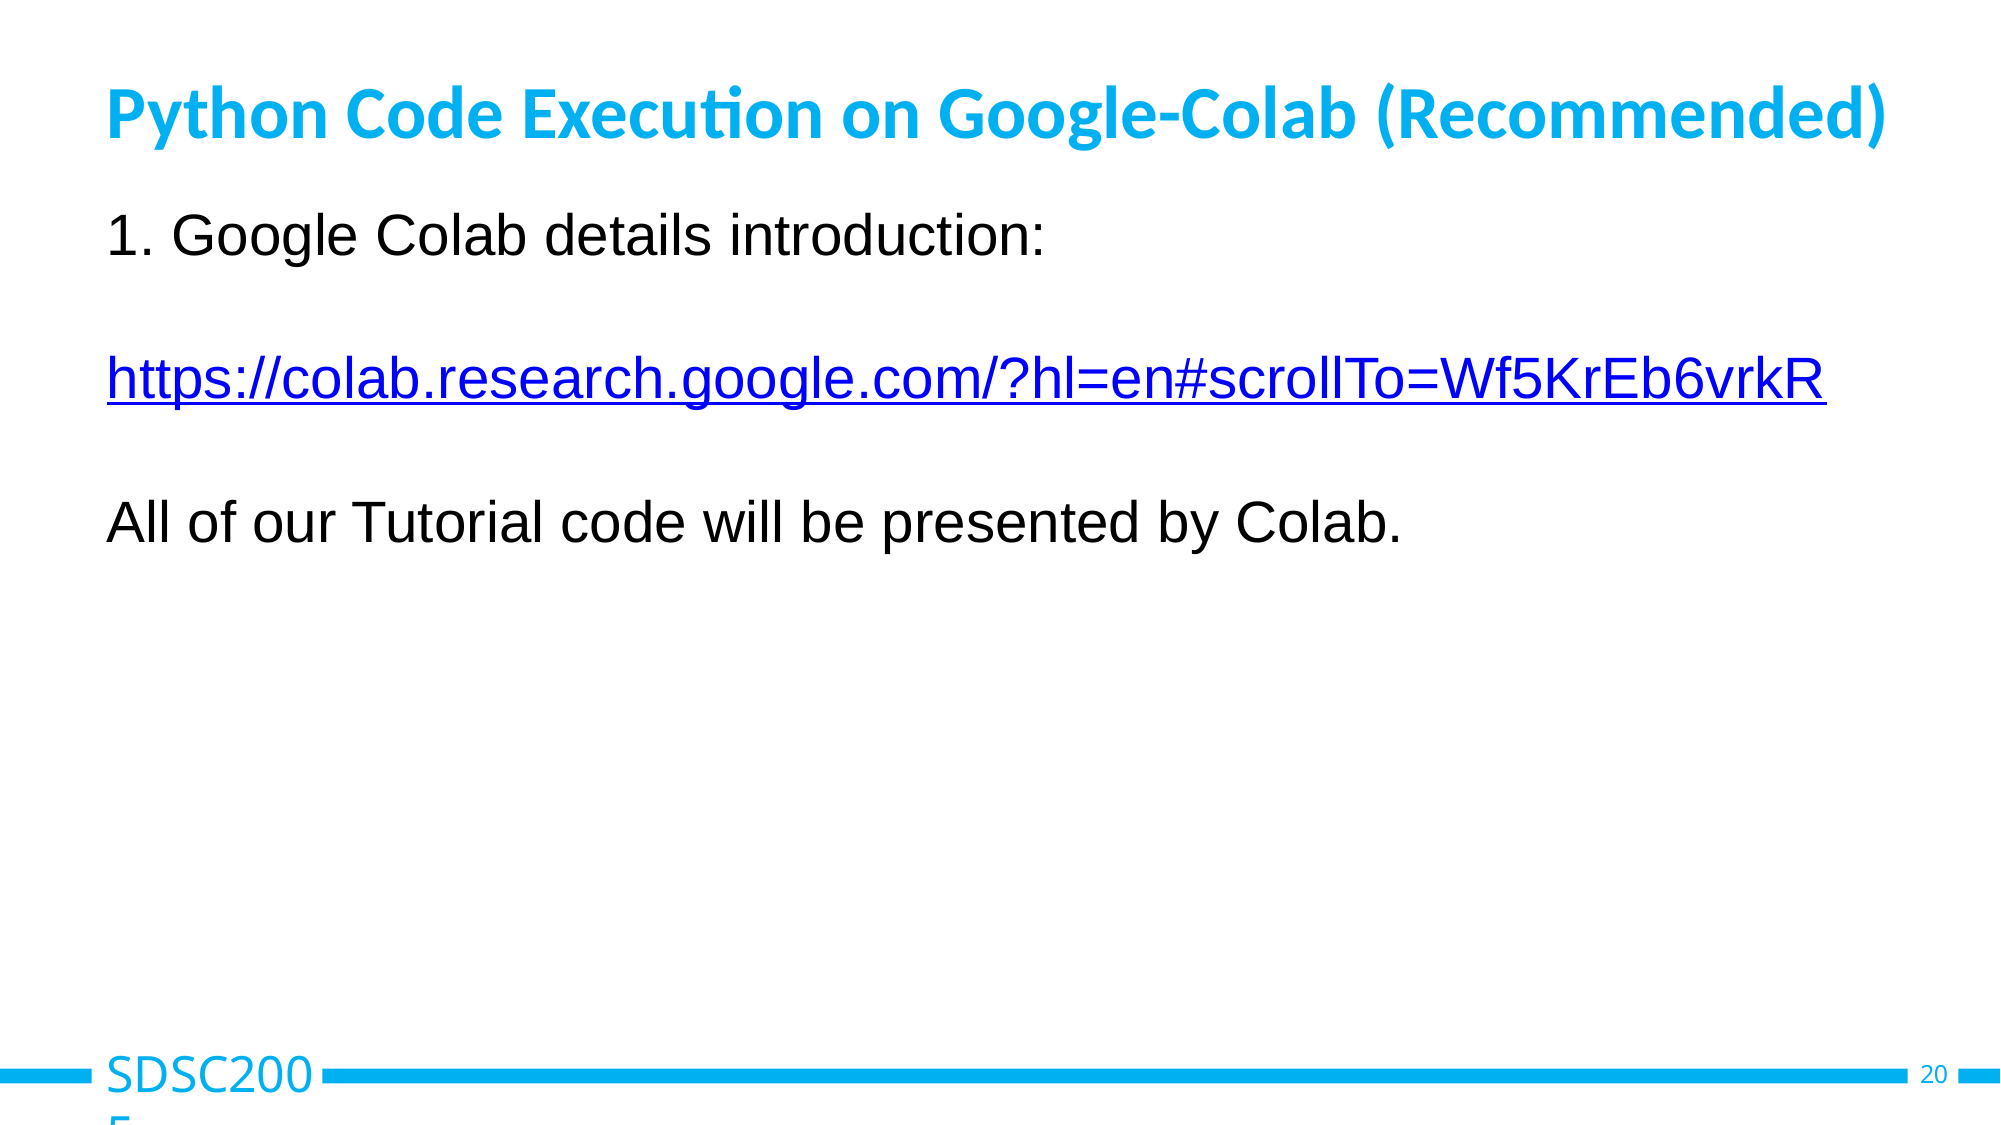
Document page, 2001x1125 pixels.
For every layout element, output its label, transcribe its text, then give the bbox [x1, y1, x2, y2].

text_box 1. Google Colab details introduction: https://colab.research.google.com/?hl=en#scrollTo=Wf5KrEb6vrkR All of our Tutorial code will be presented by Colab. [104, 198, 1954, 556]
footer SDSC2005 [104, 1040, 338, 1125]
slide_number 20 [1913, 1058, 1954, 1093]
title Python Code Execution on Google-Colab (Recommended) [104, 61, 1896, 198]
